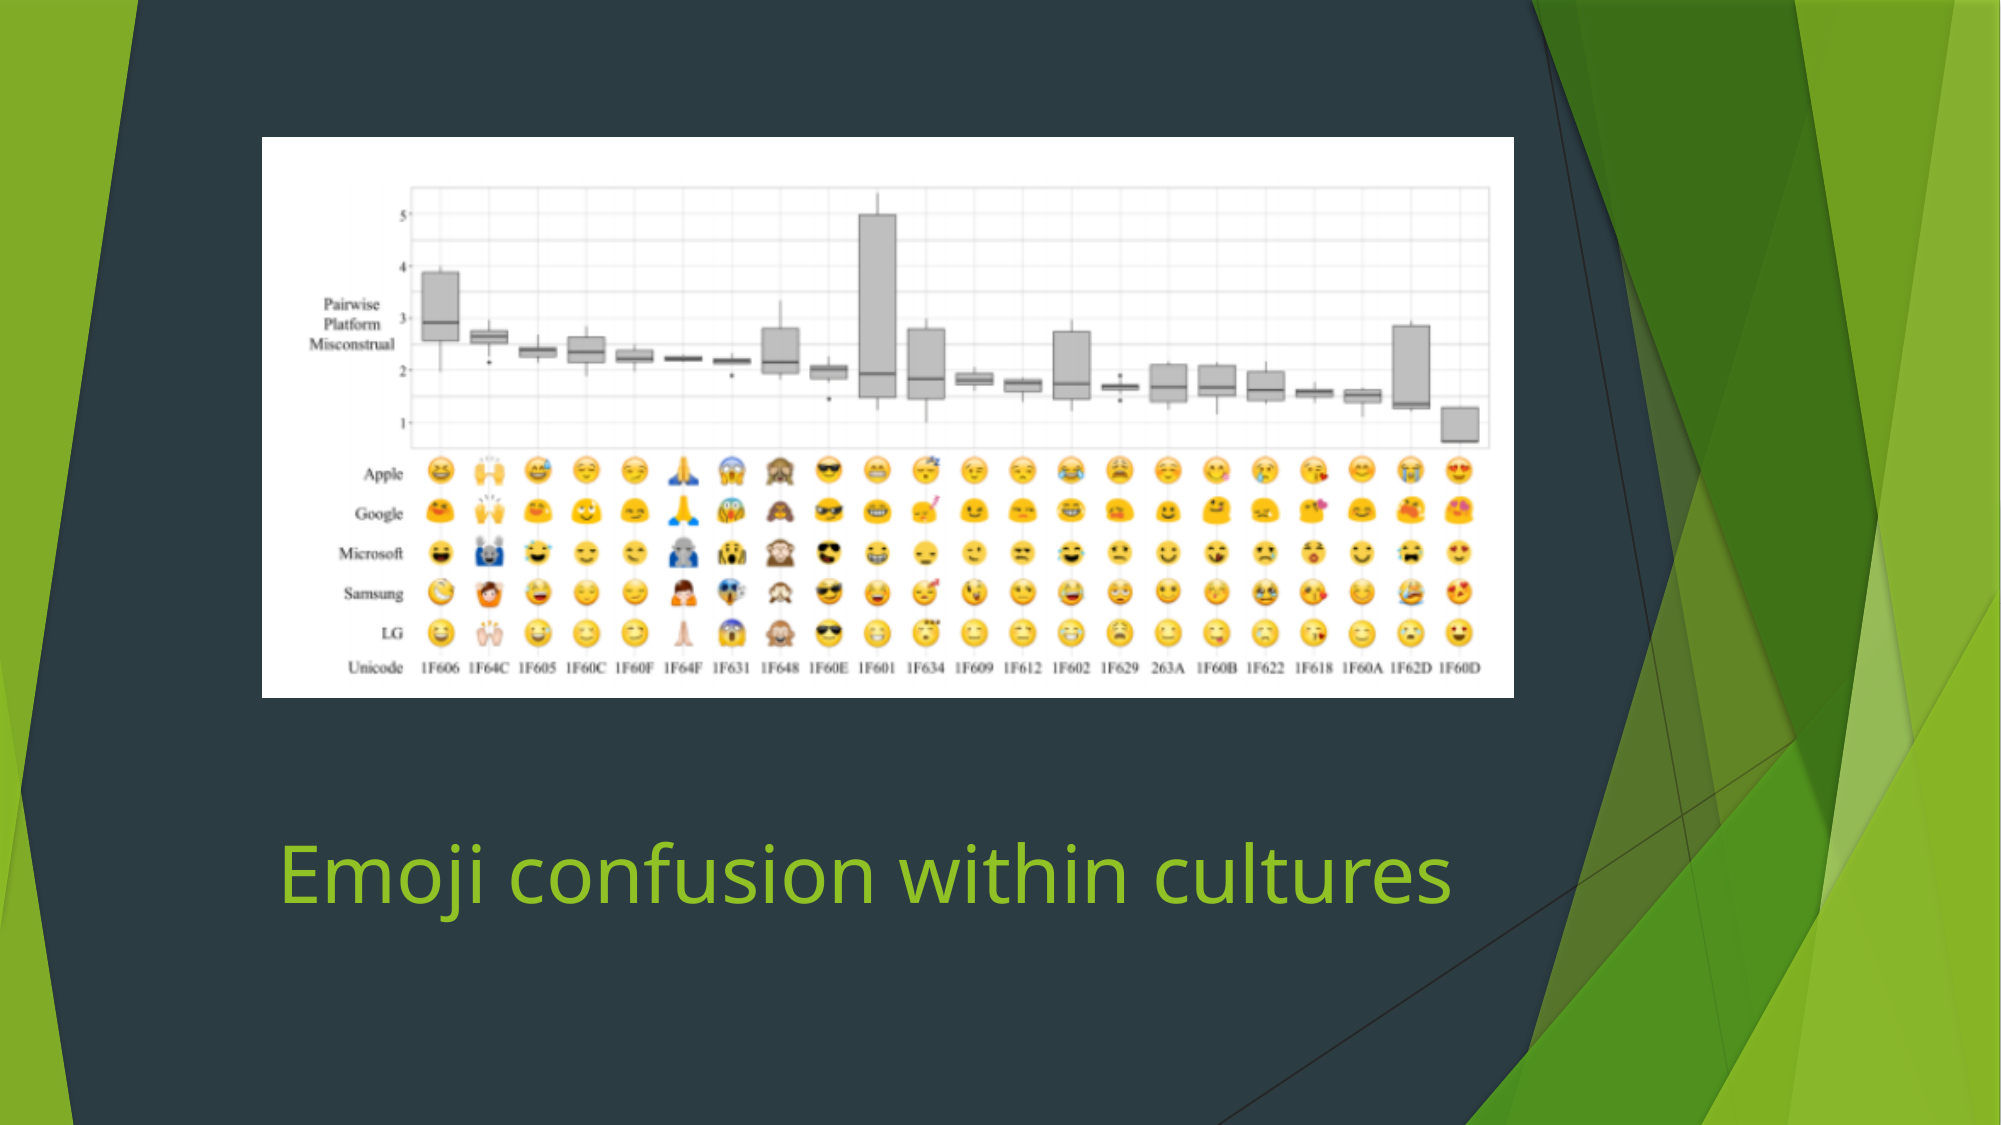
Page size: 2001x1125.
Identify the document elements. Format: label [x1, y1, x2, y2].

list [261, 137, 1514, 698]
text_box [0, 0, 2000, 1125]
